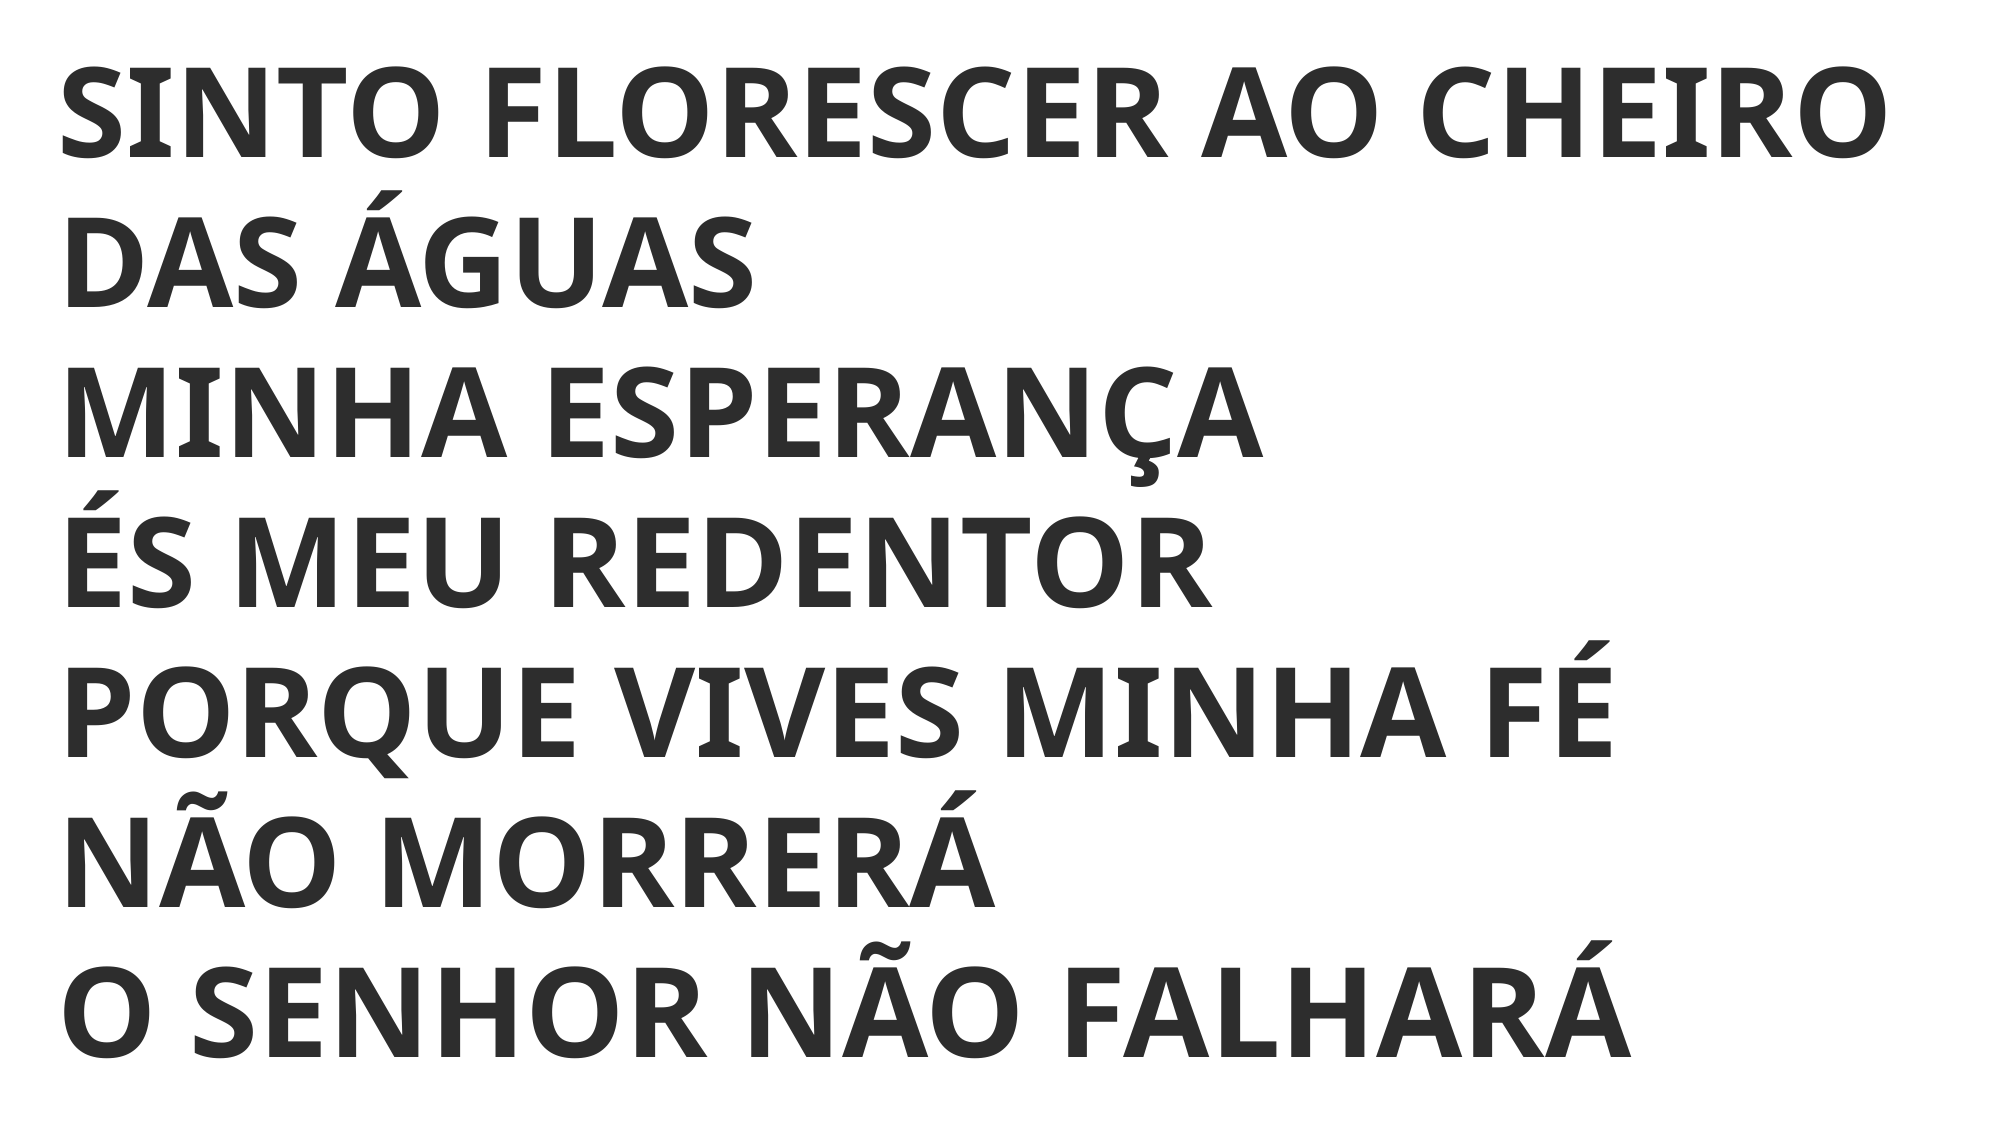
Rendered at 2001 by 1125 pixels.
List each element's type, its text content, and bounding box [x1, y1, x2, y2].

text_box SINTO FLORESCER AO CHEIRO DAS ÁGUAS MINHA ESPERANÇA ÉS MEU REDENTOR PORQUE VIVES MINHA FÉ NÃO MORRERÁ O SENHOR NÃO FALHARÁ [42, 25, 1933, 1090]
